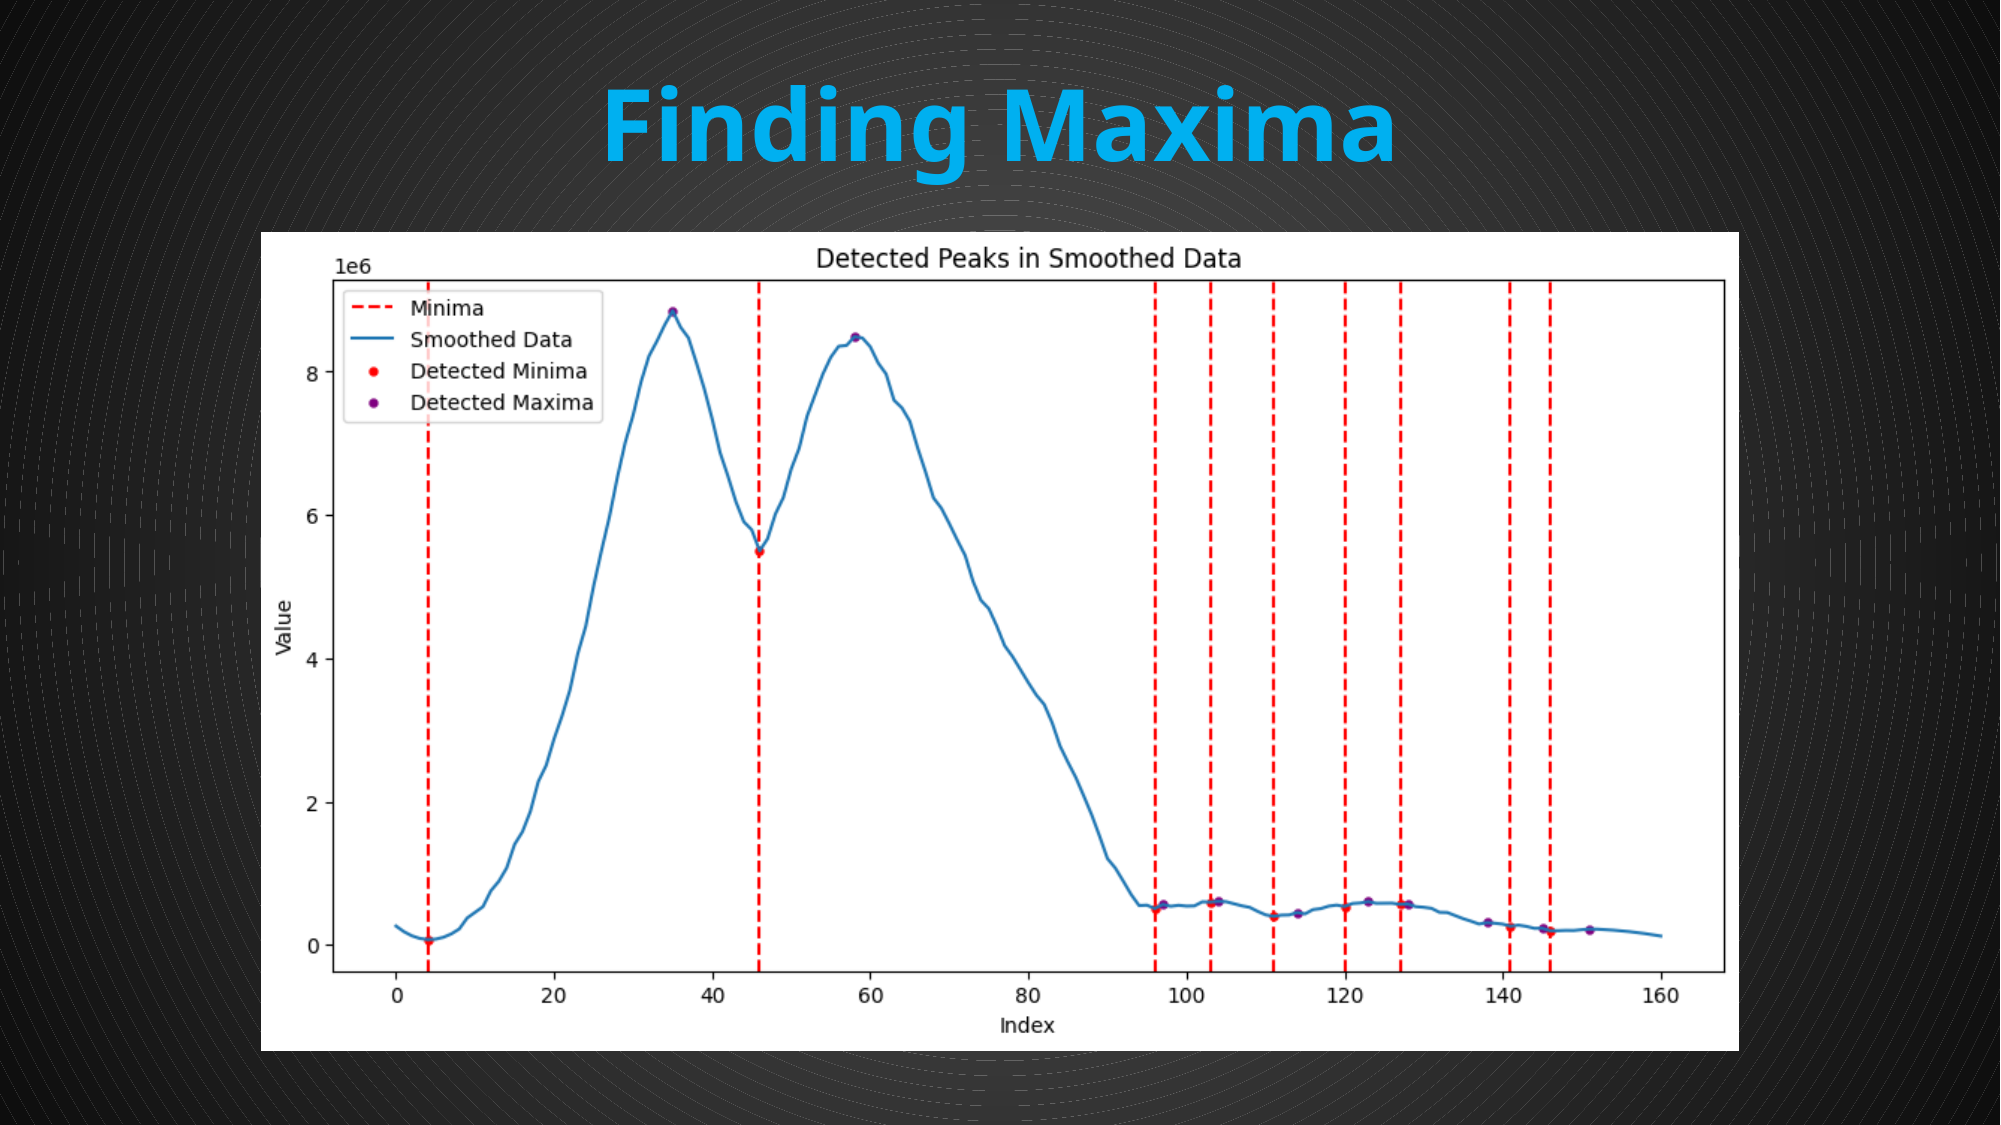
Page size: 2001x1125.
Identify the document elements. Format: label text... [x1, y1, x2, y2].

picture [261, 232, 1739, 1051]
text_box Finding Maxima [512, 53, 1487, 189]
text_box [1739, 435, 1806, 501]
